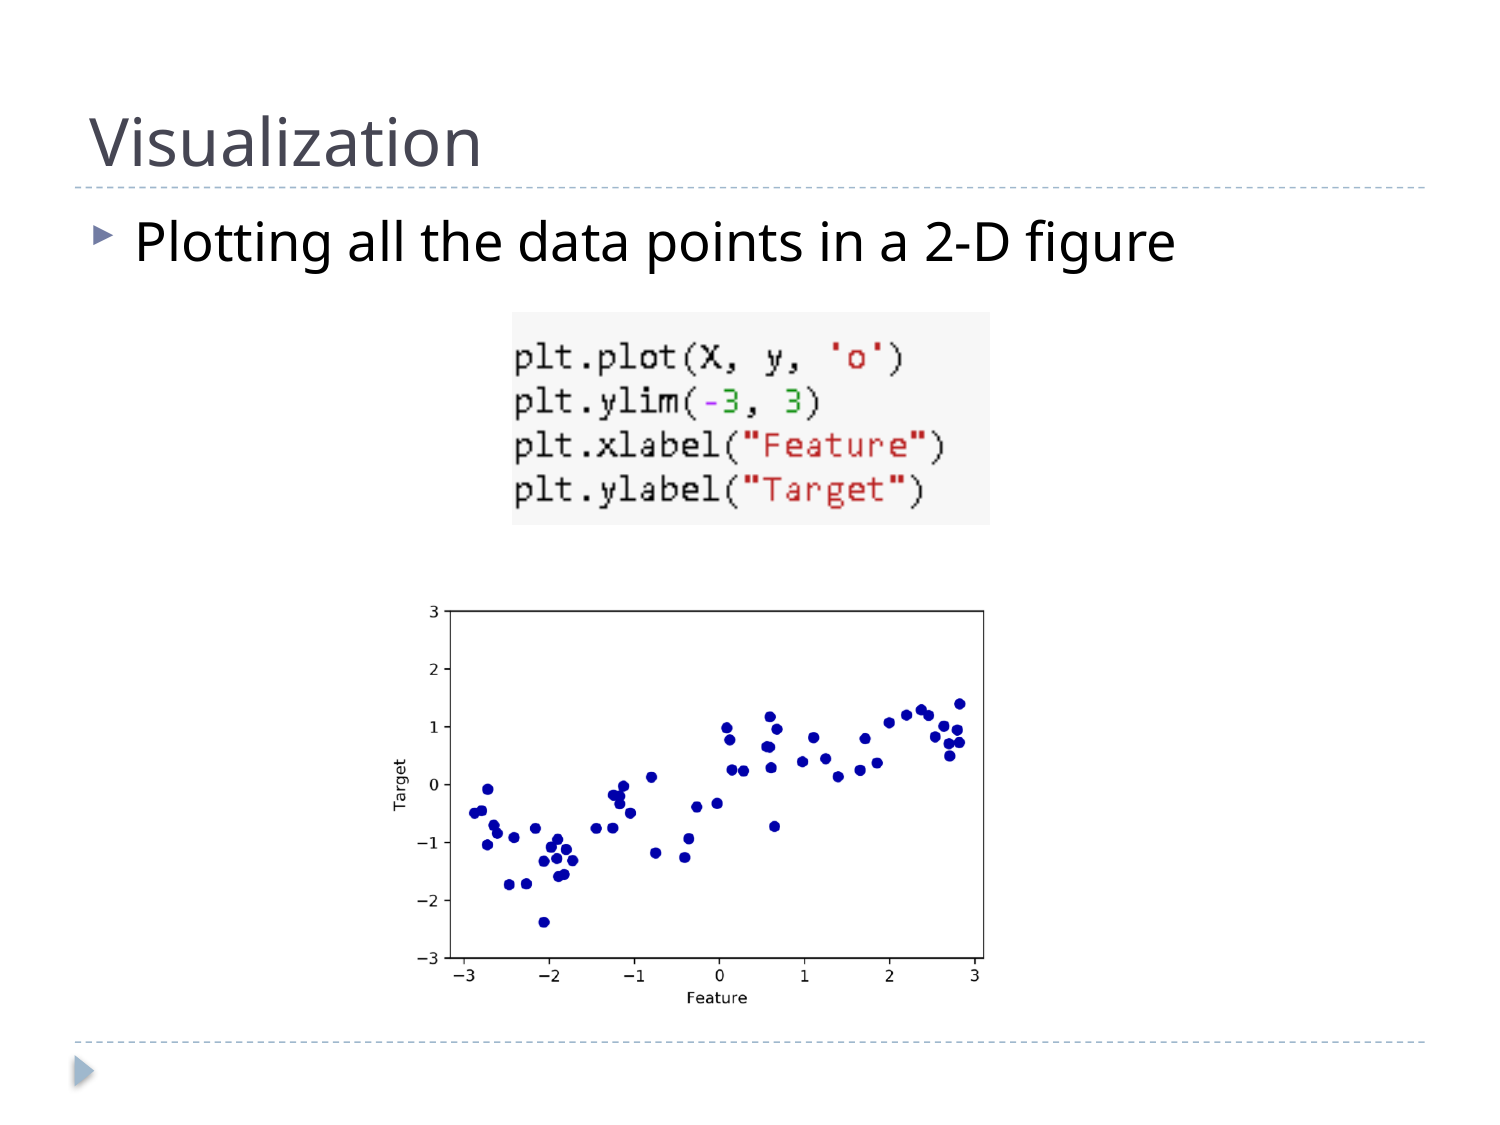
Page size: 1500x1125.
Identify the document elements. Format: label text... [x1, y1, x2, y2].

title Visualization [75, 24, 1425, 188]
list Plotting all the data points in a 2-D figure [75, 200, 1425, 1025]
picture [349, 599, 1009, 1023]
picture [512, 312, 990, 526]
